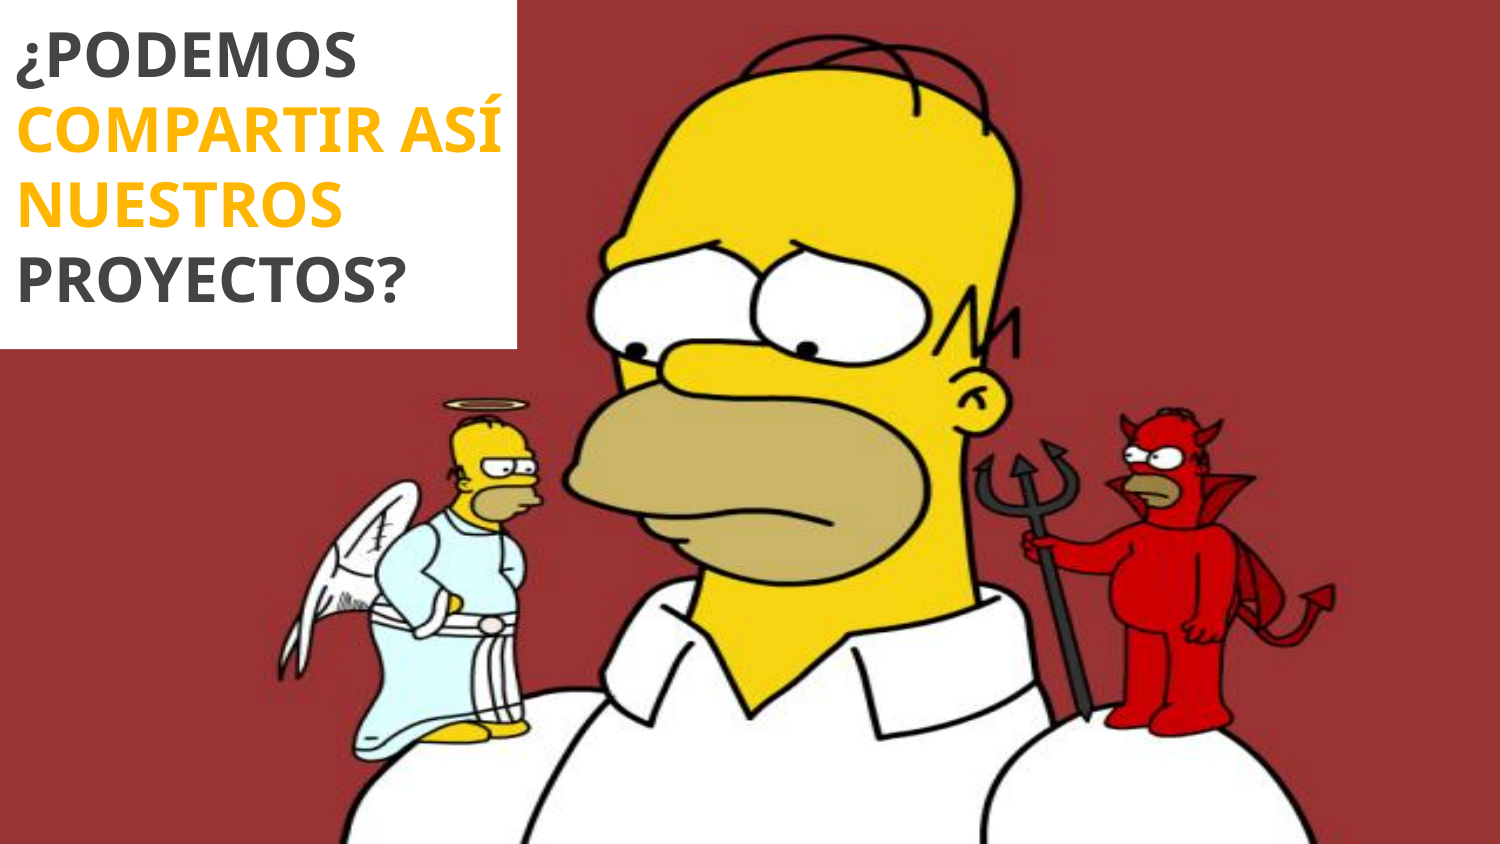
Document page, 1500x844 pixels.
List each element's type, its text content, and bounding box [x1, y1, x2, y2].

title ¿PODEMOS COMPARTIR ASÍ NUESTROS PROYECTOS? [0, 0, 533, 330]
text_box [0, 330, 518, 350]
picture [0, 0, 1500, 844]
